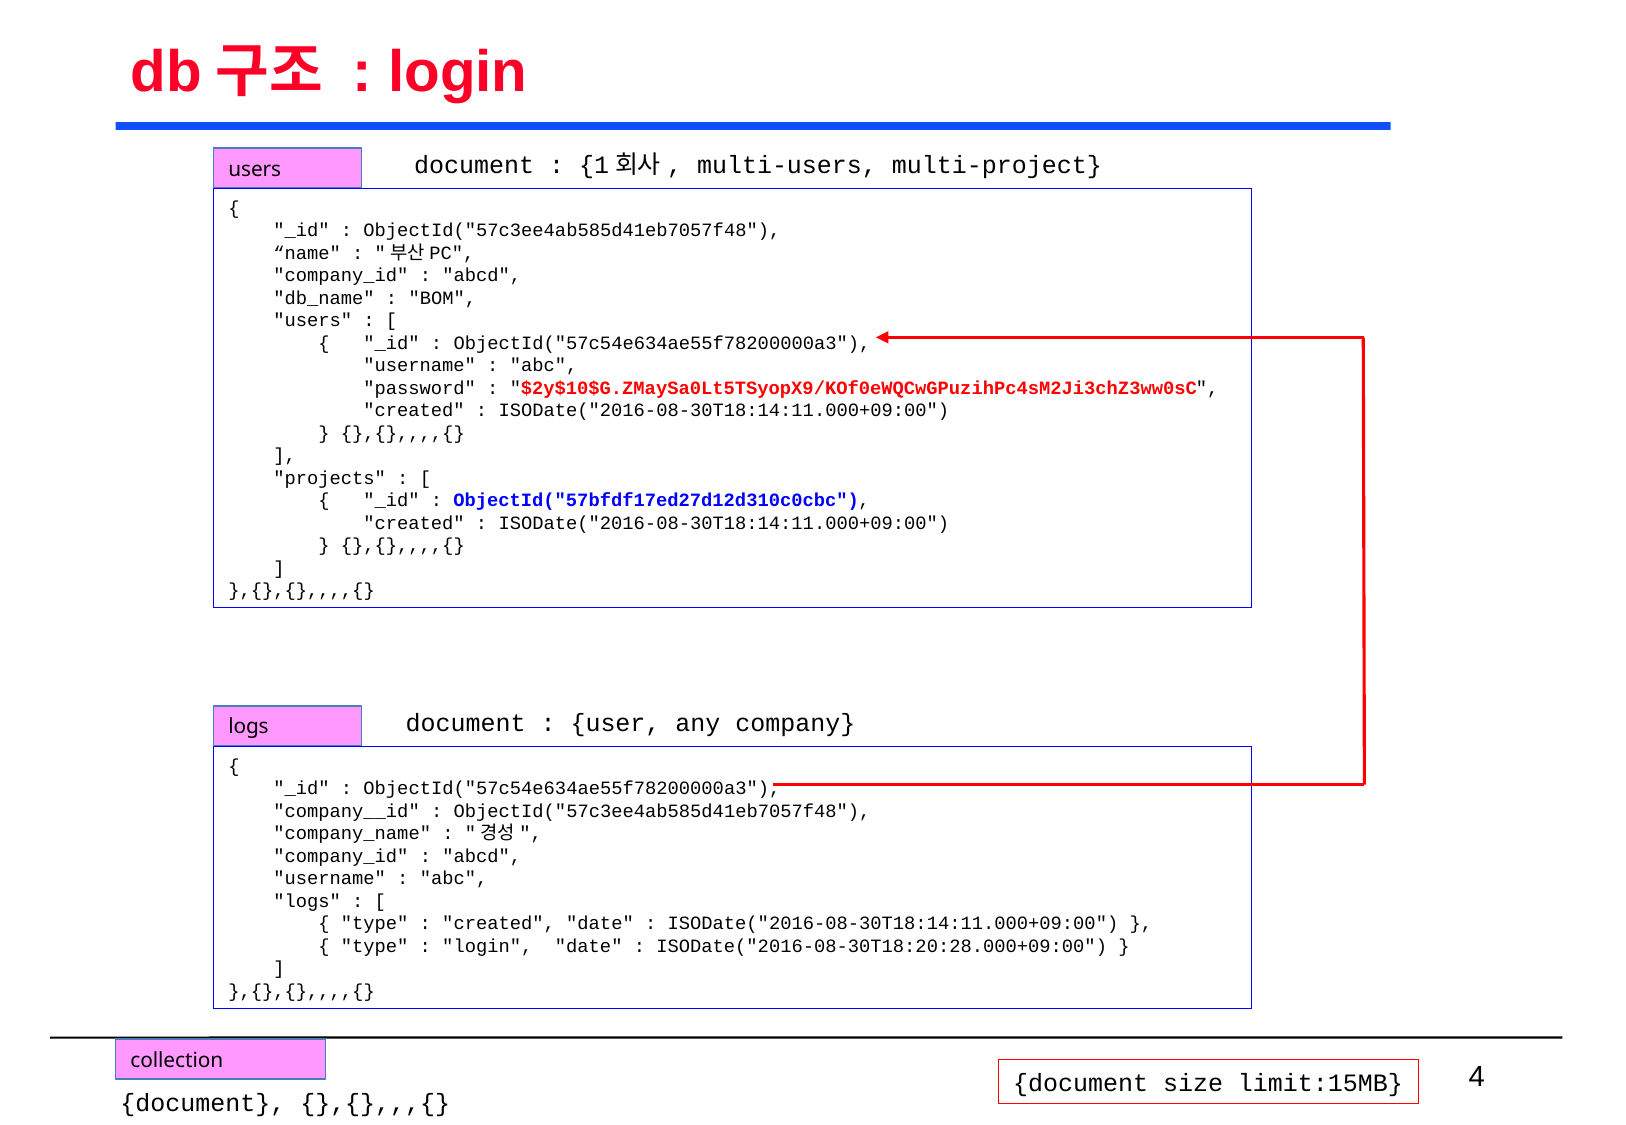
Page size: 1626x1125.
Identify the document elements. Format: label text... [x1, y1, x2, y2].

text_box logs [213, 705, 362, 746]
text_box document : {1회사, multi-users, multi-project} [399, 141, 1117, 187]
text_box document : {user, any company} [390, 699, 871, 744]
text_box collection [115, 1039, 326, 1079]
text_box {document}, {},{},,,{} [105, 1079, 466, 1125]
text_box { "_id" : ObjectId("57c3ee4ab585d41eb7057f48"), “name" : "부산PC", "company_id" : "abcd", "db_name" : "BOM", "users" : [ { "_id" : ObjectId("57c54e634ae55f78200000a3"), "username" : "abc", "password" : "$2y$10$G.ZMaySa0Lt5TSyopX9/KOf0eWQCwGPuzihPc4sM2Ji3chZ3ww0sC", "created" : ISODate("2016-08-30T18:14:11.000+09:00") } {},{},,,,{} ], "projects" : [ { "_id" : ObjectId("57bfdf17ed27d12d310c0cbc"), "created" : ISODate("2016-08-30T18:14:11.000+09:00") } {},{},,,,{} ] },{},{},,,,{} [213, 188, 1252, 608]
text_box { "_id" : ObjectId("57c54e634ae55f78200000a3"), "company__id" : ObjectId("57c3ee4ab585d41eb7057f48"), "company_name" : "경성", "company_id" : "abcd", "username" : "abc", "logs" : [ { "type" : "created", "date" : ISODate("2016-08-30T18:14:11.000+09:00") }, { "type" : "login", "date" : ISODate("2016-08-30T18:20:28.000+09:00") } ] },{},{},,,,{} [213, 746, 1252, 1009]
text_box users [213, 147, 362, 188]
slide_number 4 [1162, 1049, 1501, 1101]
text_box {document size limit:15MB} [998, 1059, 1419, 1104]
title db구조 : login [115, 25, 1510, 120]
